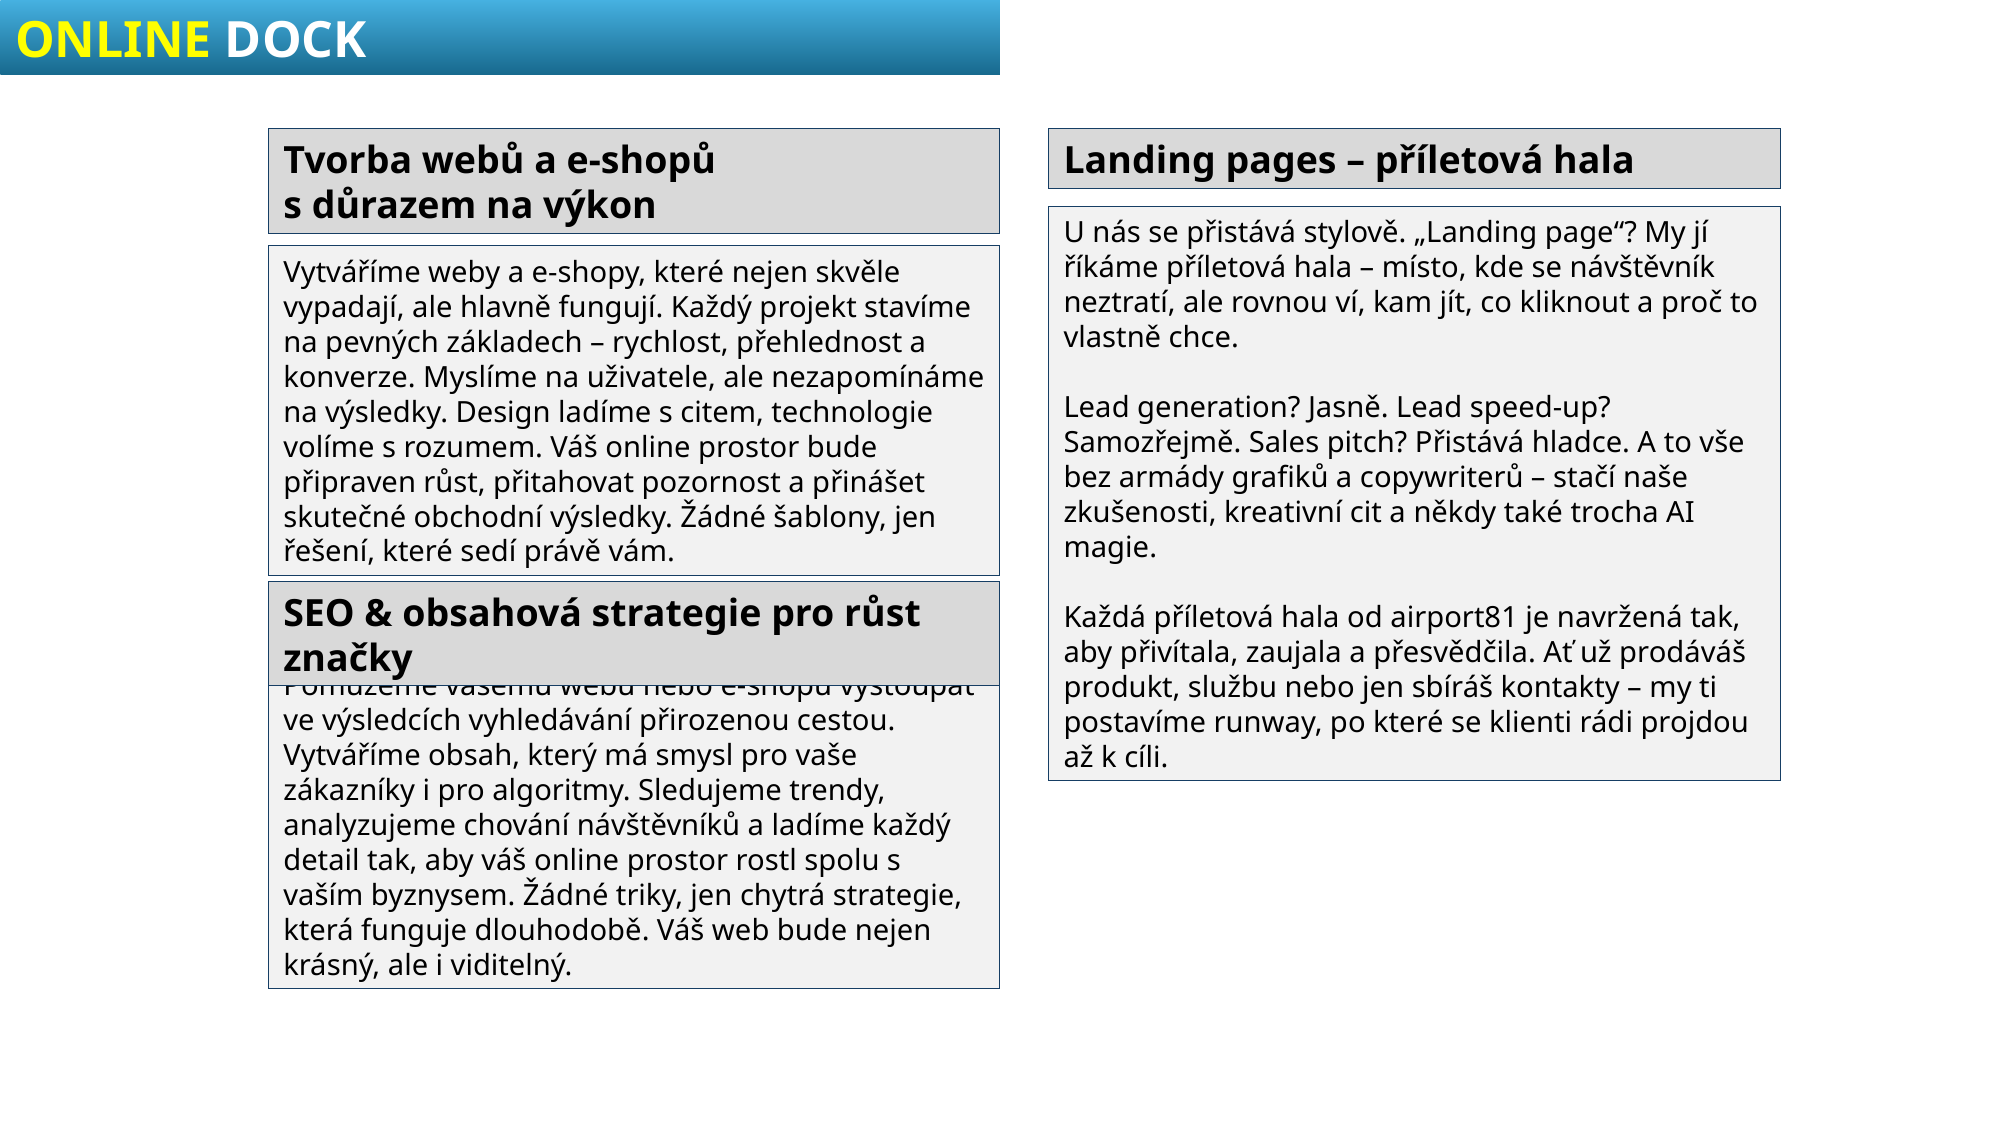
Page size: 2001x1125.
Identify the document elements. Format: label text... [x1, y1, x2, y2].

text_box Pomůžeme vašemu webu nebo e‑shopu vystoupat ve výsledcích vyhledávání přirozenou cestou. Vytváříme obsah, který má smysl pro vaše zákazníky i pro algoritmy. Sledujeme trendy, analyzujeme chování návštěvníků a ladíme každý detail tak, aby váš online prostor rostl spolu s vaším byznysem. Žádné triky, jen chytrá strategie, která funguje dlouhodobě. Váš web bude nejen krásný, ale i viditelný. [268, 686, 1000, 989]
text_box ONLINE DOCK [0, 0, 1000, 75]
text_box SEO & obsahová strategie pro růst značky [268, 581, 1000, 686]
text_box Landing pages – příletová hala [1048, 128, 1781, 189]
text_box Tvorba webů a e‑shopů s důrazem na výkon [268, 128, 1000, 234]
text_box Vytváříme weby a e‑shopy, které nejen skvěle vypadají, ale hlavně fungují. Každý projekt stavíme na pevných základech – rychlost, přehlednost a konverze. Myslíme na uživatele, ale nezapomínáme na výsledky. Design ladíme s citem, technologie volíme s rozumem. Váš online prostor bude připraven růst, přitahovat pozornost a přinášet skutečné obchodní výsledky. Žádné šablony, jen řešení, které sedí právě vám. [268, 245, 1000, 576]
text_box U nás se přistává stylově. „Landing page“? My jí říkáme příletová hala – místo, kde se návštěvník neztratí, ale rovnou ví, kam jít, co kliknout a proč to vlastně chce. Lead generation? Jasně. Lead speed-up? Samozřejmě. Sales pitch? Přistává hladce. A to vše bez armády grafiků a copywriterů – stačí naše zkušenosti, kreativní cit a někdy také trocha AI magie. Každá příletová hala od airport81 je navržená tak, aby přivítala, zaujala a přesvědčila. Ať už prodáváš produkt, službu nebo jen sbíráš kontakty – my ti postavíme runway, po které se klienti rádi projdou až k cíli. [1048, 206, 1781, 781]
